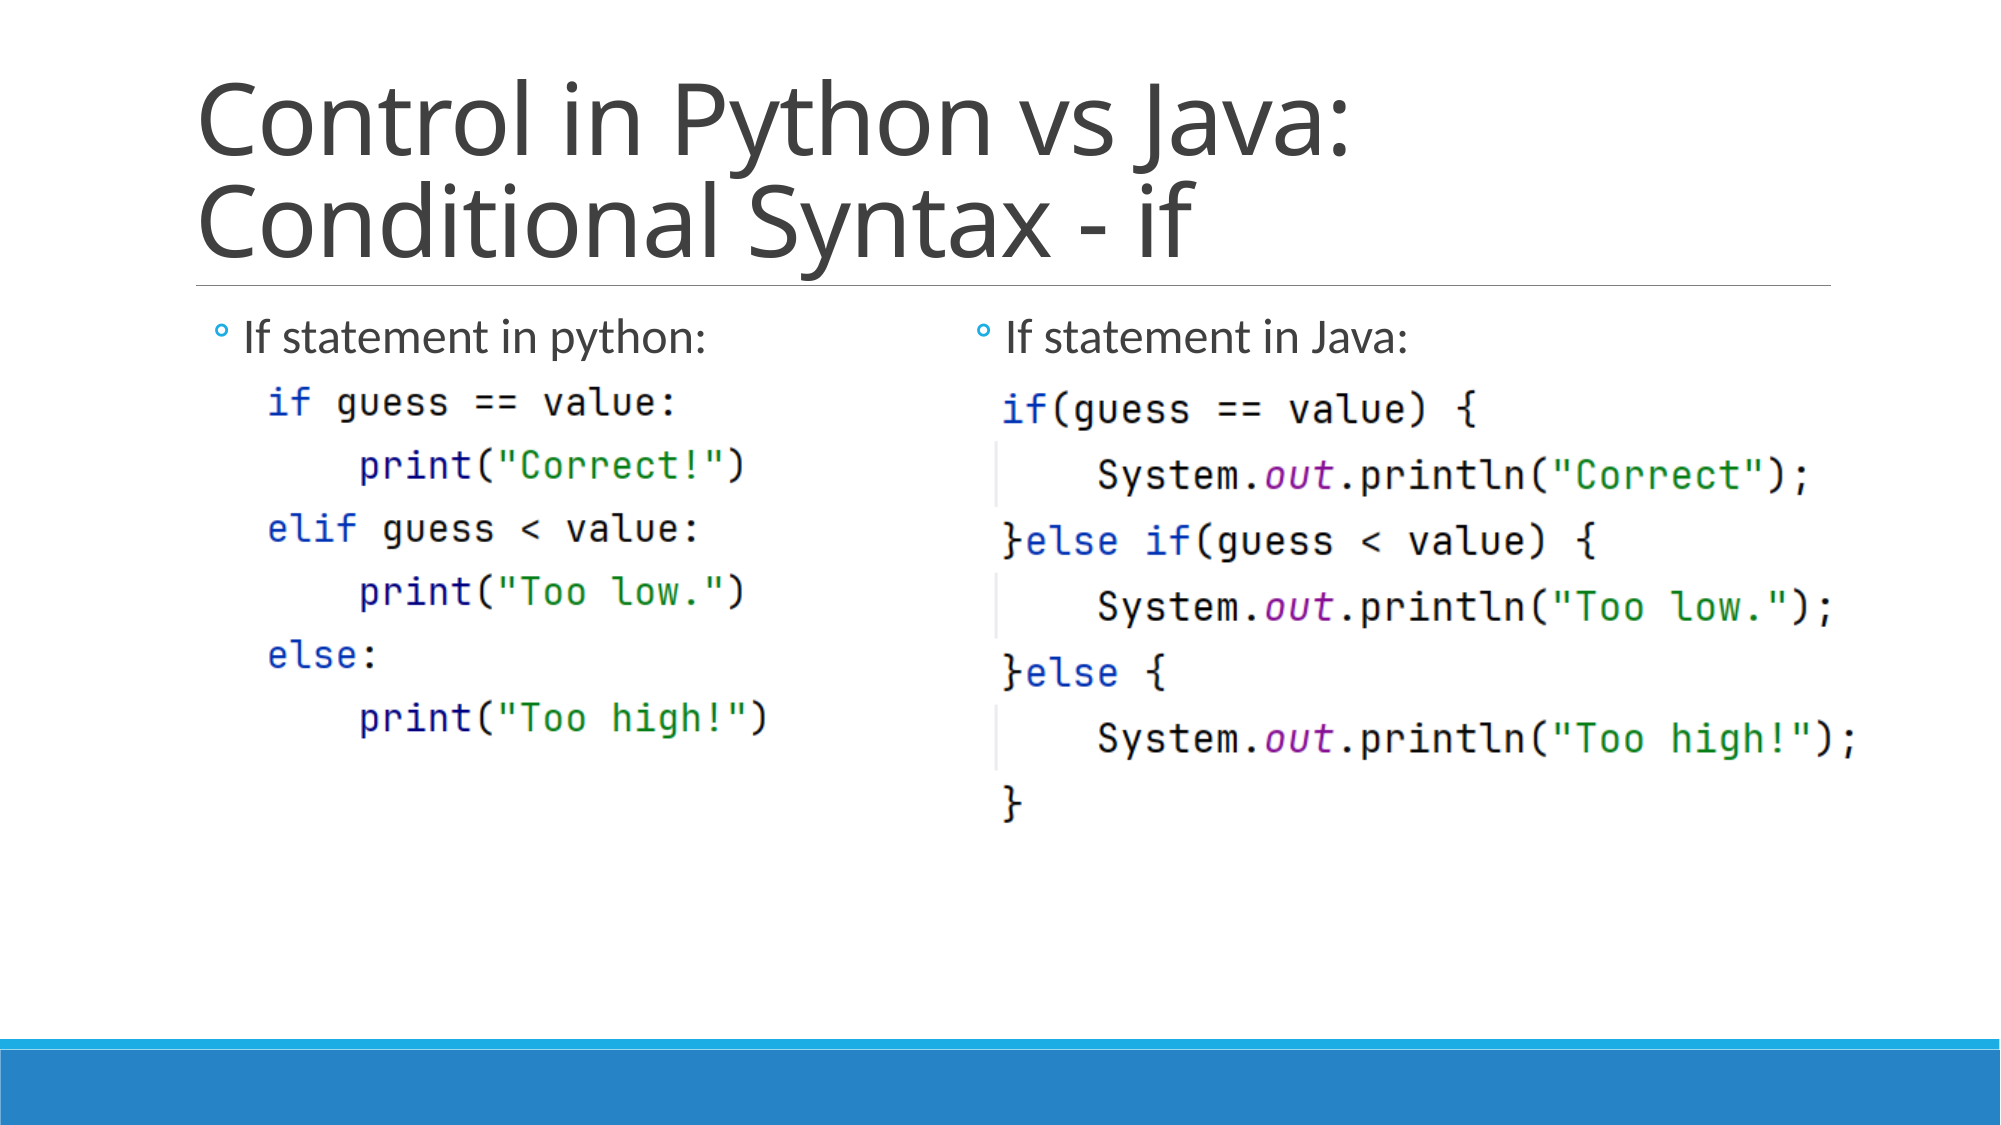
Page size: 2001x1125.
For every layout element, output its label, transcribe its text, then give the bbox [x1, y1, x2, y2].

list If statement in python: [180, 302, 941, 425]
picture [973, 377, 1893, 842]
title Control in Python vs Java: Conditional Syntax - if [180, 47, 1830, 285]
picture [261, 377, 782, 754]
text_box If statement in Java: [941, 302, 1762, 425]
